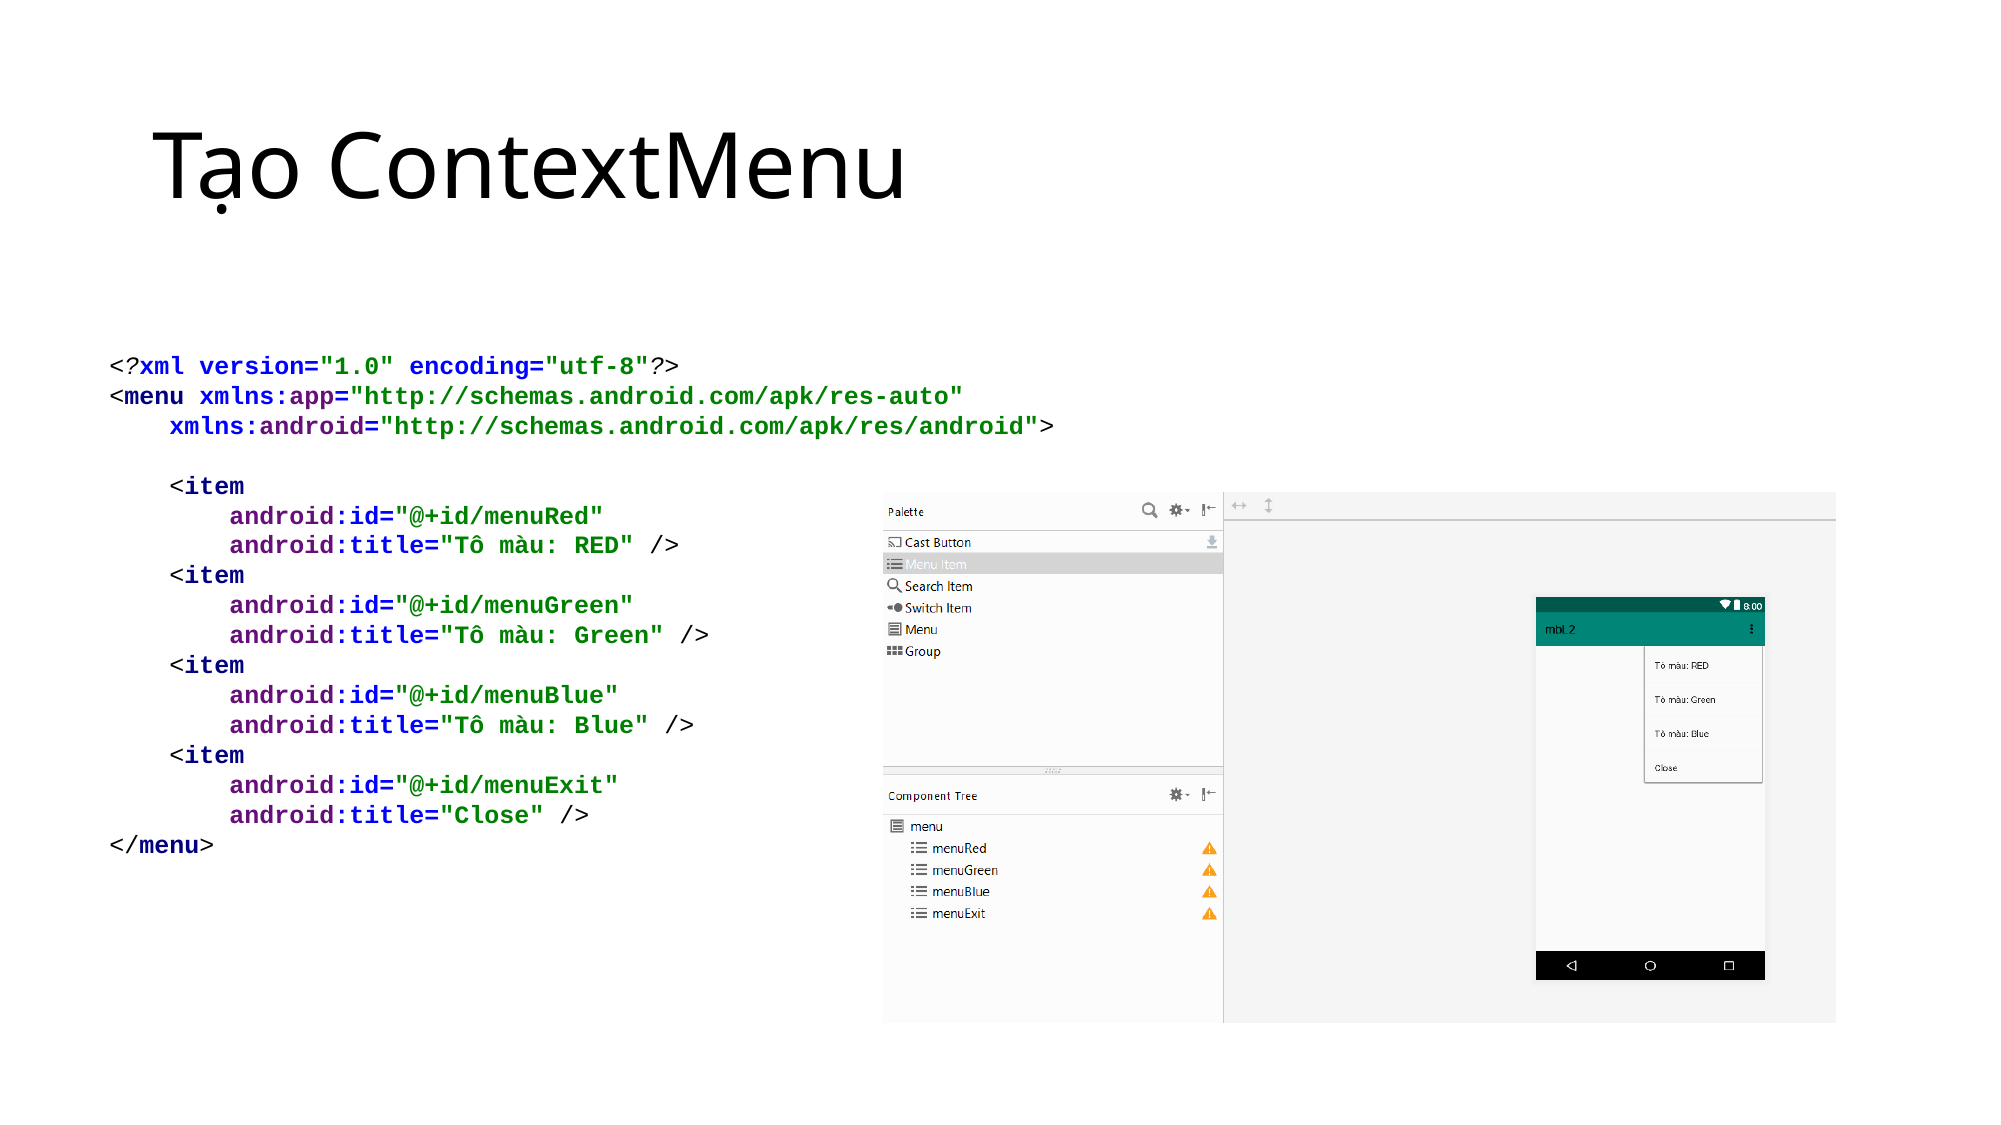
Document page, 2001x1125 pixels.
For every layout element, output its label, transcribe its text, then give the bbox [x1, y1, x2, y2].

text_box <?xml version="1.0" encoding="utf-8"?> <menu xmlns:app="http://schemas.android.com/apk/res-auto" xmlns:android="http://schemas.android.com/apk/res/android"> <item android:id="@+id/menuRed" android:title="Tô màu: RED" /> <item android:id="@+id/menuGreen" android:title="Tô màu: Green" /> <item android:id="@+id/menuBlue" android:title="Tô màu: Blue" /> <item android:id="@+id/menuExit" android:title="Close" /> </menu> [94, 341, 1070, 866]
picture [883, 492, 1836, 1024]
title Tạo ContextMenu [137, 59, 1863, 278]
